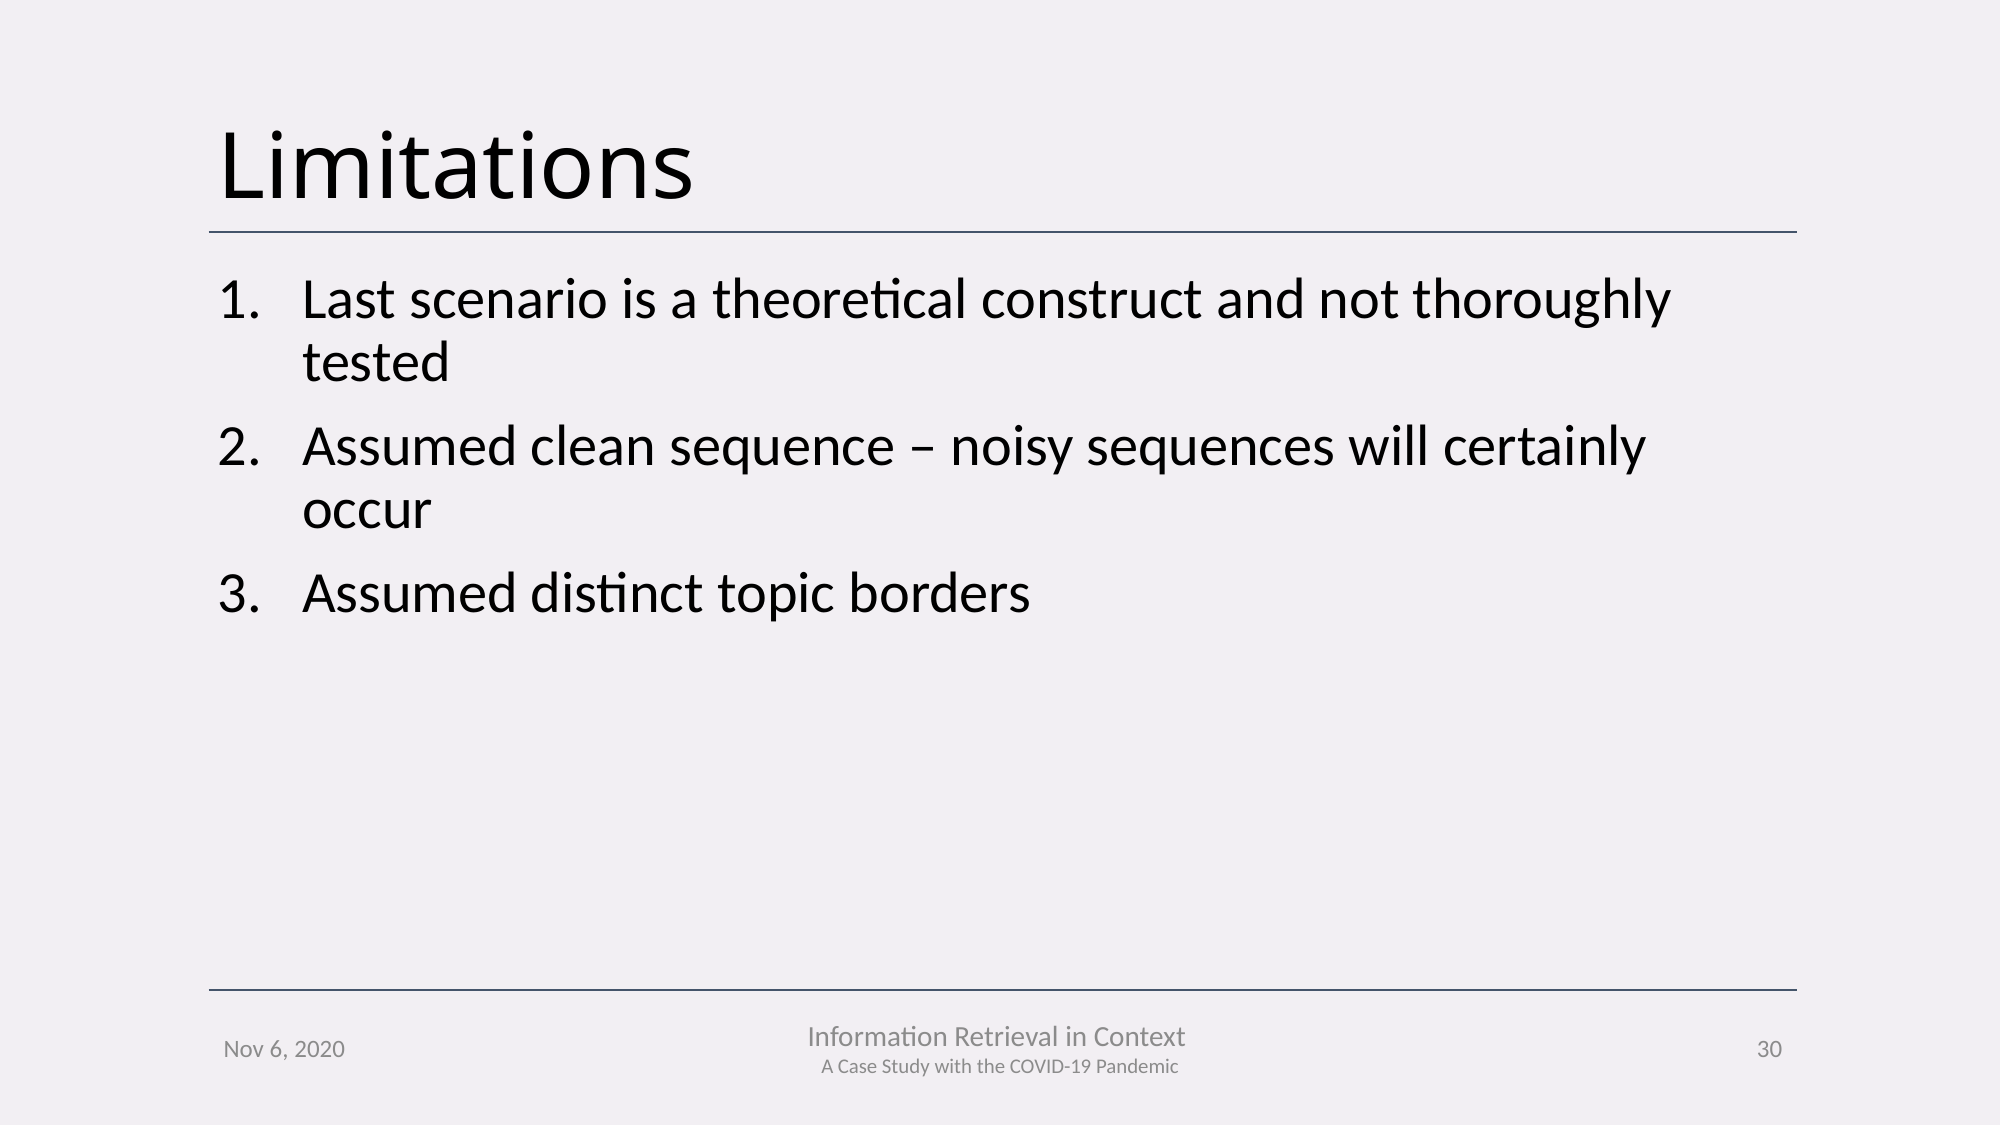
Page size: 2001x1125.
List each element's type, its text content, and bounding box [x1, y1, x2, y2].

title Limitations [202, 59, 1928, 278]
slide_number 30 [1412, 1017, 1798, 1078]
footer Information Retrieval in Context A Case Study with the COVID-19 Pandemic [662, 1017, 1338, 1078]
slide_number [208, 1017, 588, 1078]
list Last scenario is a theoretical construct and not thoroughly tested Assumed clean sequence – noisy sequences will certainly occur Assumed distinct topic borders [202, 261, 1798, 977]
